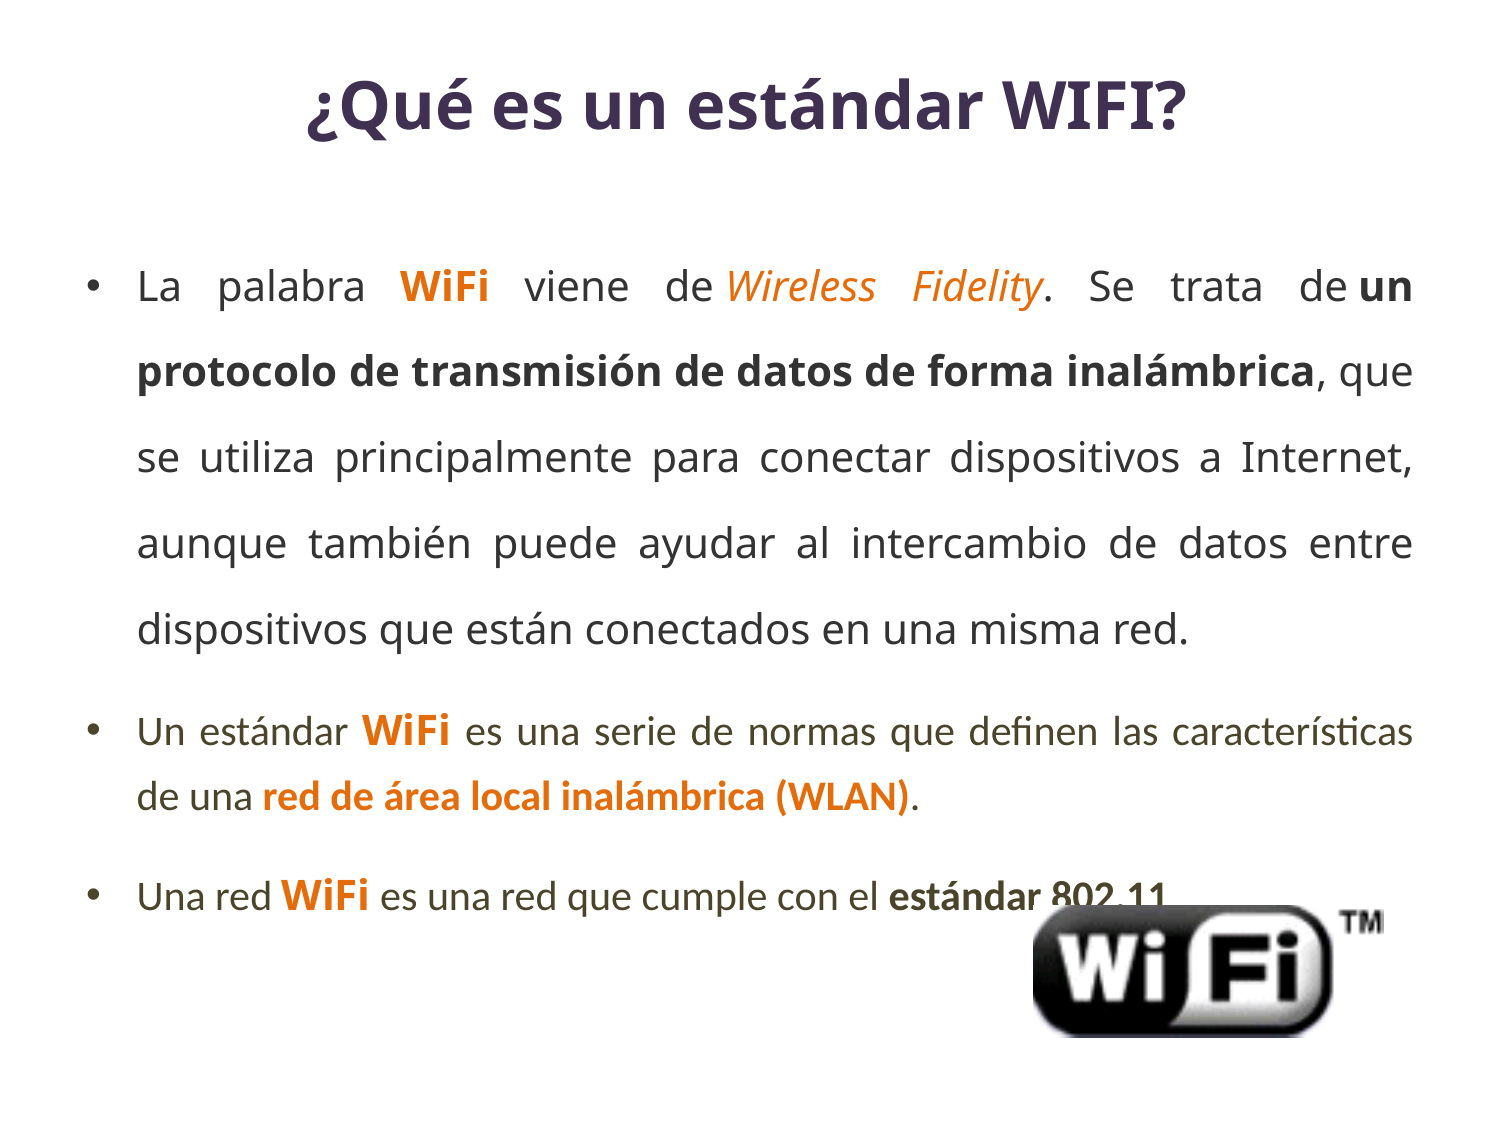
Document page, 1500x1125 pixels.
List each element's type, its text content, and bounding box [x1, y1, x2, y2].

text_box ¿Qué es un estándar WIFI? [29, 8, 1447, 197]
picture [1033, 904, 1384, 1038]
list La palabra WiFi viene de Wireless Fidelity. Se trata de un protocolo de transmisión de datos de forma inalámbrica, que se utiliza principalmente para conectar dispositivos a Internet, aunque también puede ayudar al intercambio de datos entre dispositivos que están conectados en una misma red. Un estándar WiFi es una serie de normas que definen las características de una red de área local inalámbrica (WLAN). Una red WiFi es una red que cumple con el estándar 802.11. [71, 219, 1429, 965]
